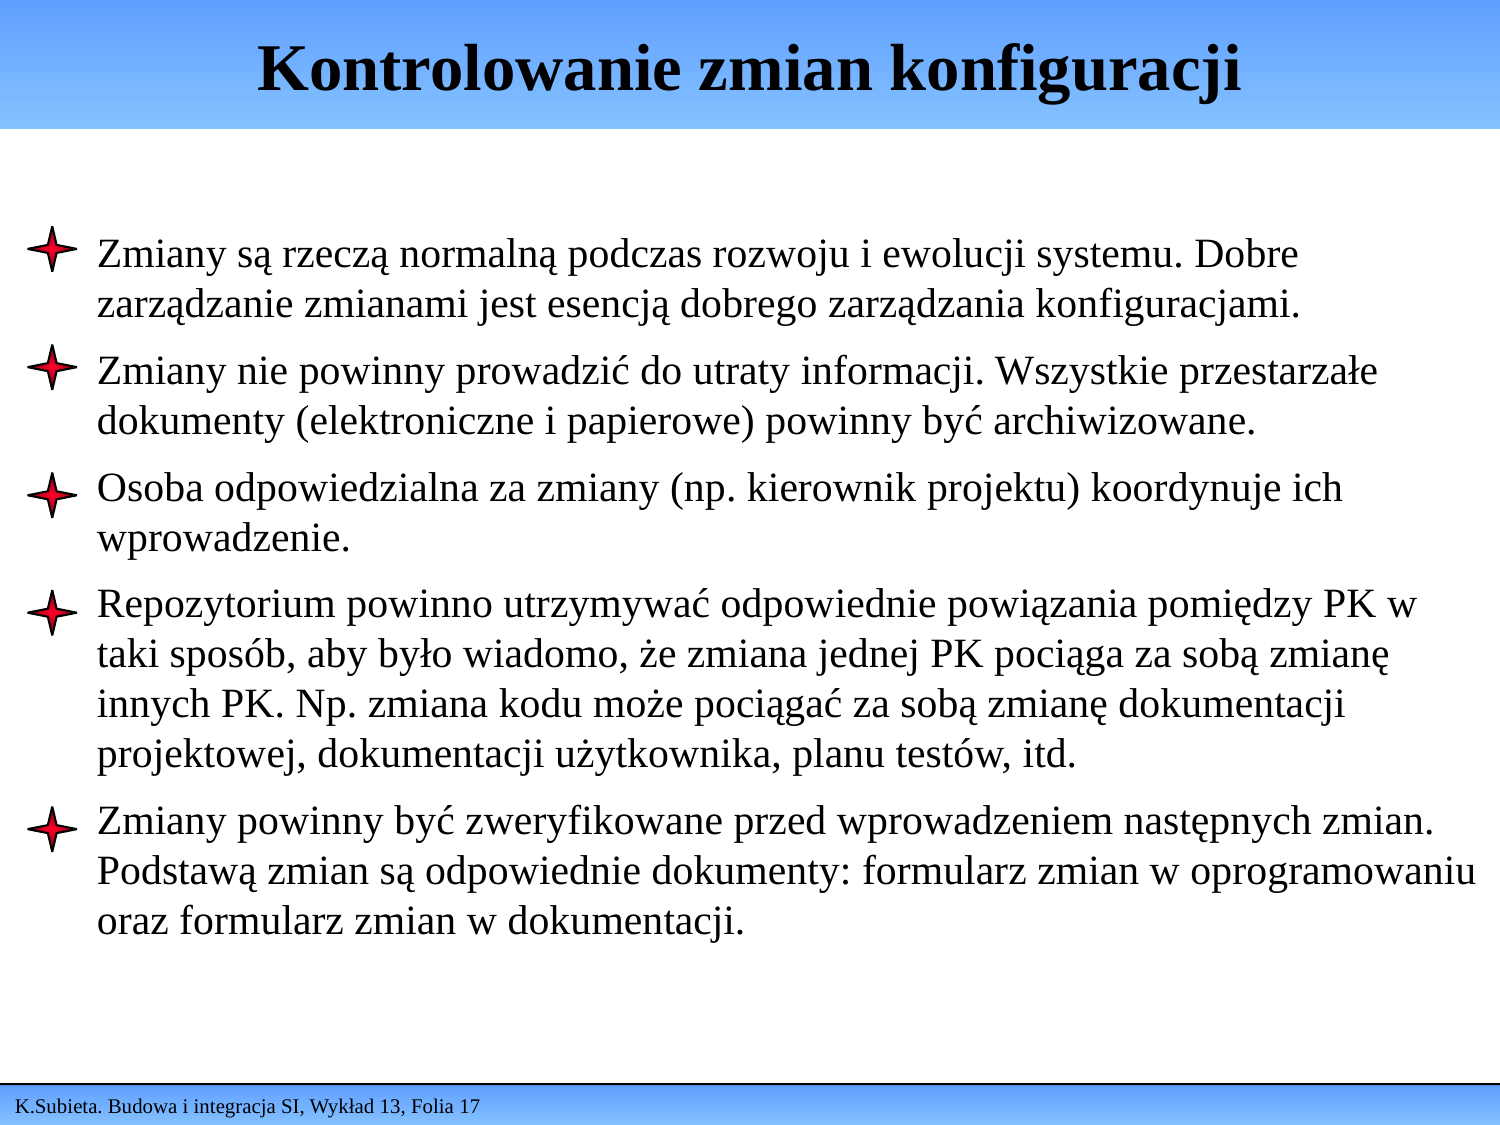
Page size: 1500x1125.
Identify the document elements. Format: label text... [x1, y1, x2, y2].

text_box [27, 590, 78, 636]
text_box [27, 226, 78, 272]
text_box [27, 344, 78, 390]
text_box [27, 472, 78, 518]
title Kontrolowanie zmian konfiguracji [0, 0, 1500, 129]
text_box Zmiany są rzeczą normalną podczas rozwoju i ewolucji systemu. Dobre zarządzanie zmianami jest esencją dobrego zarządzania konfiguracjami. Zmiany nie powinny prowadzić do utraty informacji. Wszystkie przestarzałe dokumenty (elektroniczne i papierowe) powinny być archiwizowane. Osoba odpowiedzialna za zmiany (np. kierownik projektu) koordynuje ich wprowadzenie. Repozytorium powinno utrzymywać odpowiednie powiązania pomiędzy PK w taki sposób, aby było wiadomo, że zmiana jednej PK pociąga za sobą zmianę innych PK. Np. zmiana kodu może pociągać za sobą zmianę dokumentacji projektowej, dokumentacji użytkownika, planu testów, itd. Zmiany powinny być zweryfikowane przed wprowadzeniem następnych zmian. Podstawą zmian są odpowiednie dokumenty: formularz zmian w oprogramowaniu oraz formularz zmian w dokumentacji. [82, 218, 1500, 951]
text_box [27, 806, 78, 852]
